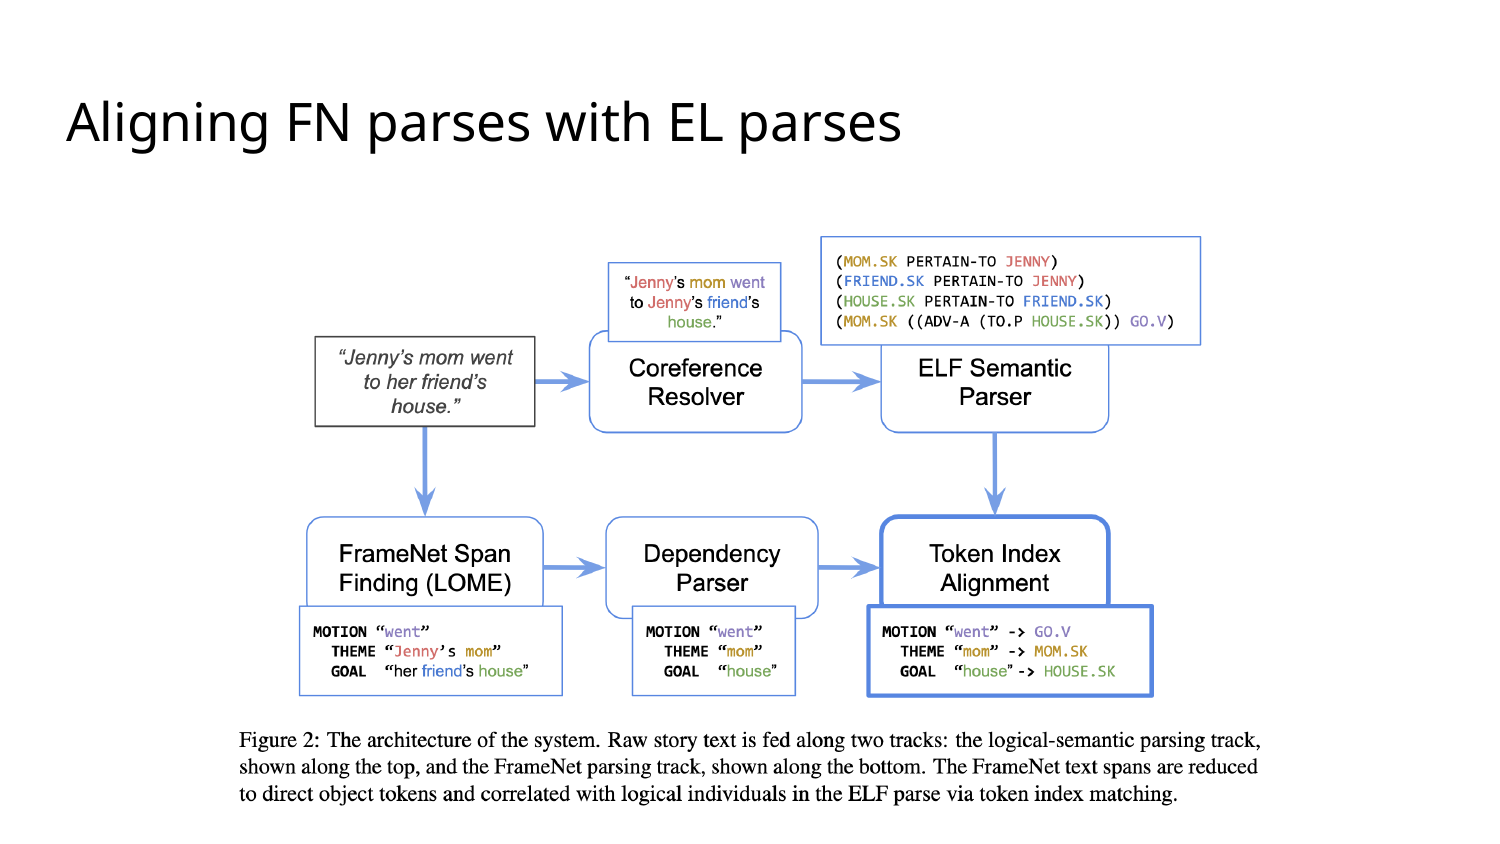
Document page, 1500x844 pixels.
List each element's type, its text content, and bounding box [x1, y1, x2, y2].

picture [221, 166, 1279, 826]
title Aligning FN parses with EL parses [51, 72, 1449, 167]
